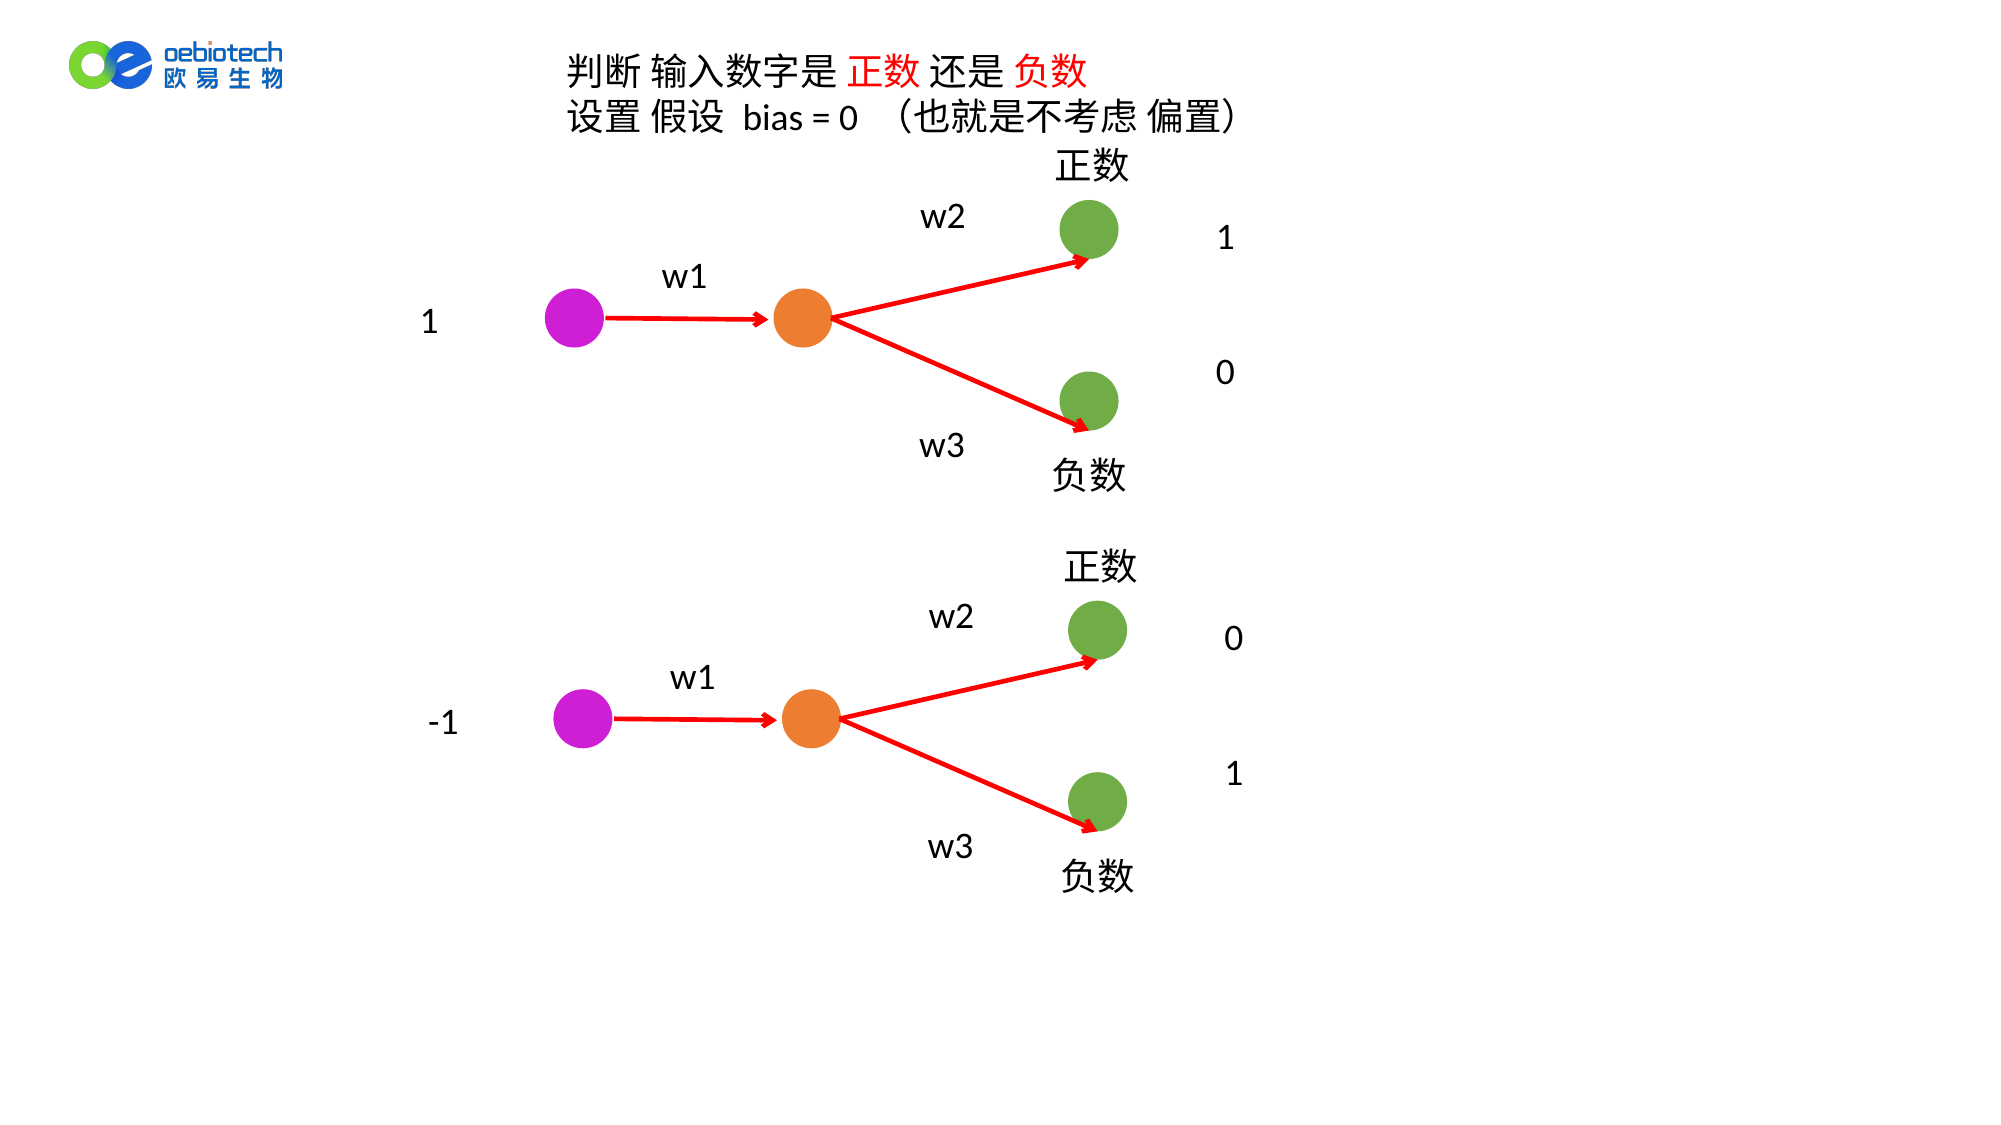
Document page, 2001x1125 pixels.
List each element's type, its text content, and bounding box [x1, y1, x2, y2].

text_box [552, 688, 614, 750]
text_box 1 [404, 288, 475, 349]
text_box [1058, 198, 1120, 261]
text_box w3 [904, 412, 985, 473]
text_box 负数 [1009, 845, 1187, 906]
text_box [772, 287, 830, 349]
text_box [543, 287, 605, 349]
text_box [830, 229, 1060, 318]
text_box 1 0 [1201, 204, 1260, 400]
text_box w1 [655, 644, 736, 704]
text_box 判断 输入数字是 正数 还是 负数 设置 假设 bias = 0 （也就是不考虑 偏置） [551, 40, 1399, 146]
text_box 0 1 [1209, 605, 1269, 800]
text_box [780, 688, 839, 750]
text_box [1058, 370, 1120, 432]
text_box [830, 318, 1060, 402]
text_box 正数 [1048, 535, 1168, 596]
text_box [1067, 771, 1129, 833]
text_box w2 [905, 183, 986, 229]
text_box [839, 718, 1069, 802]
text_box -1 [413, 689, 483, 749]
text_box w1 [646, 243, 728, 304]
text_box 正数 [1039, 146, 1160, 195]
text_box 负数 [1000, 445, 1178, 505]
text_box w3 [912, 813, 994, 874]
picture [69, 41, 282, 89]
text_box [1067, 599, 1129, 661]
text_box w2 [913, 583, 995, 630]
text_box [839, 630, 1069, 718]
